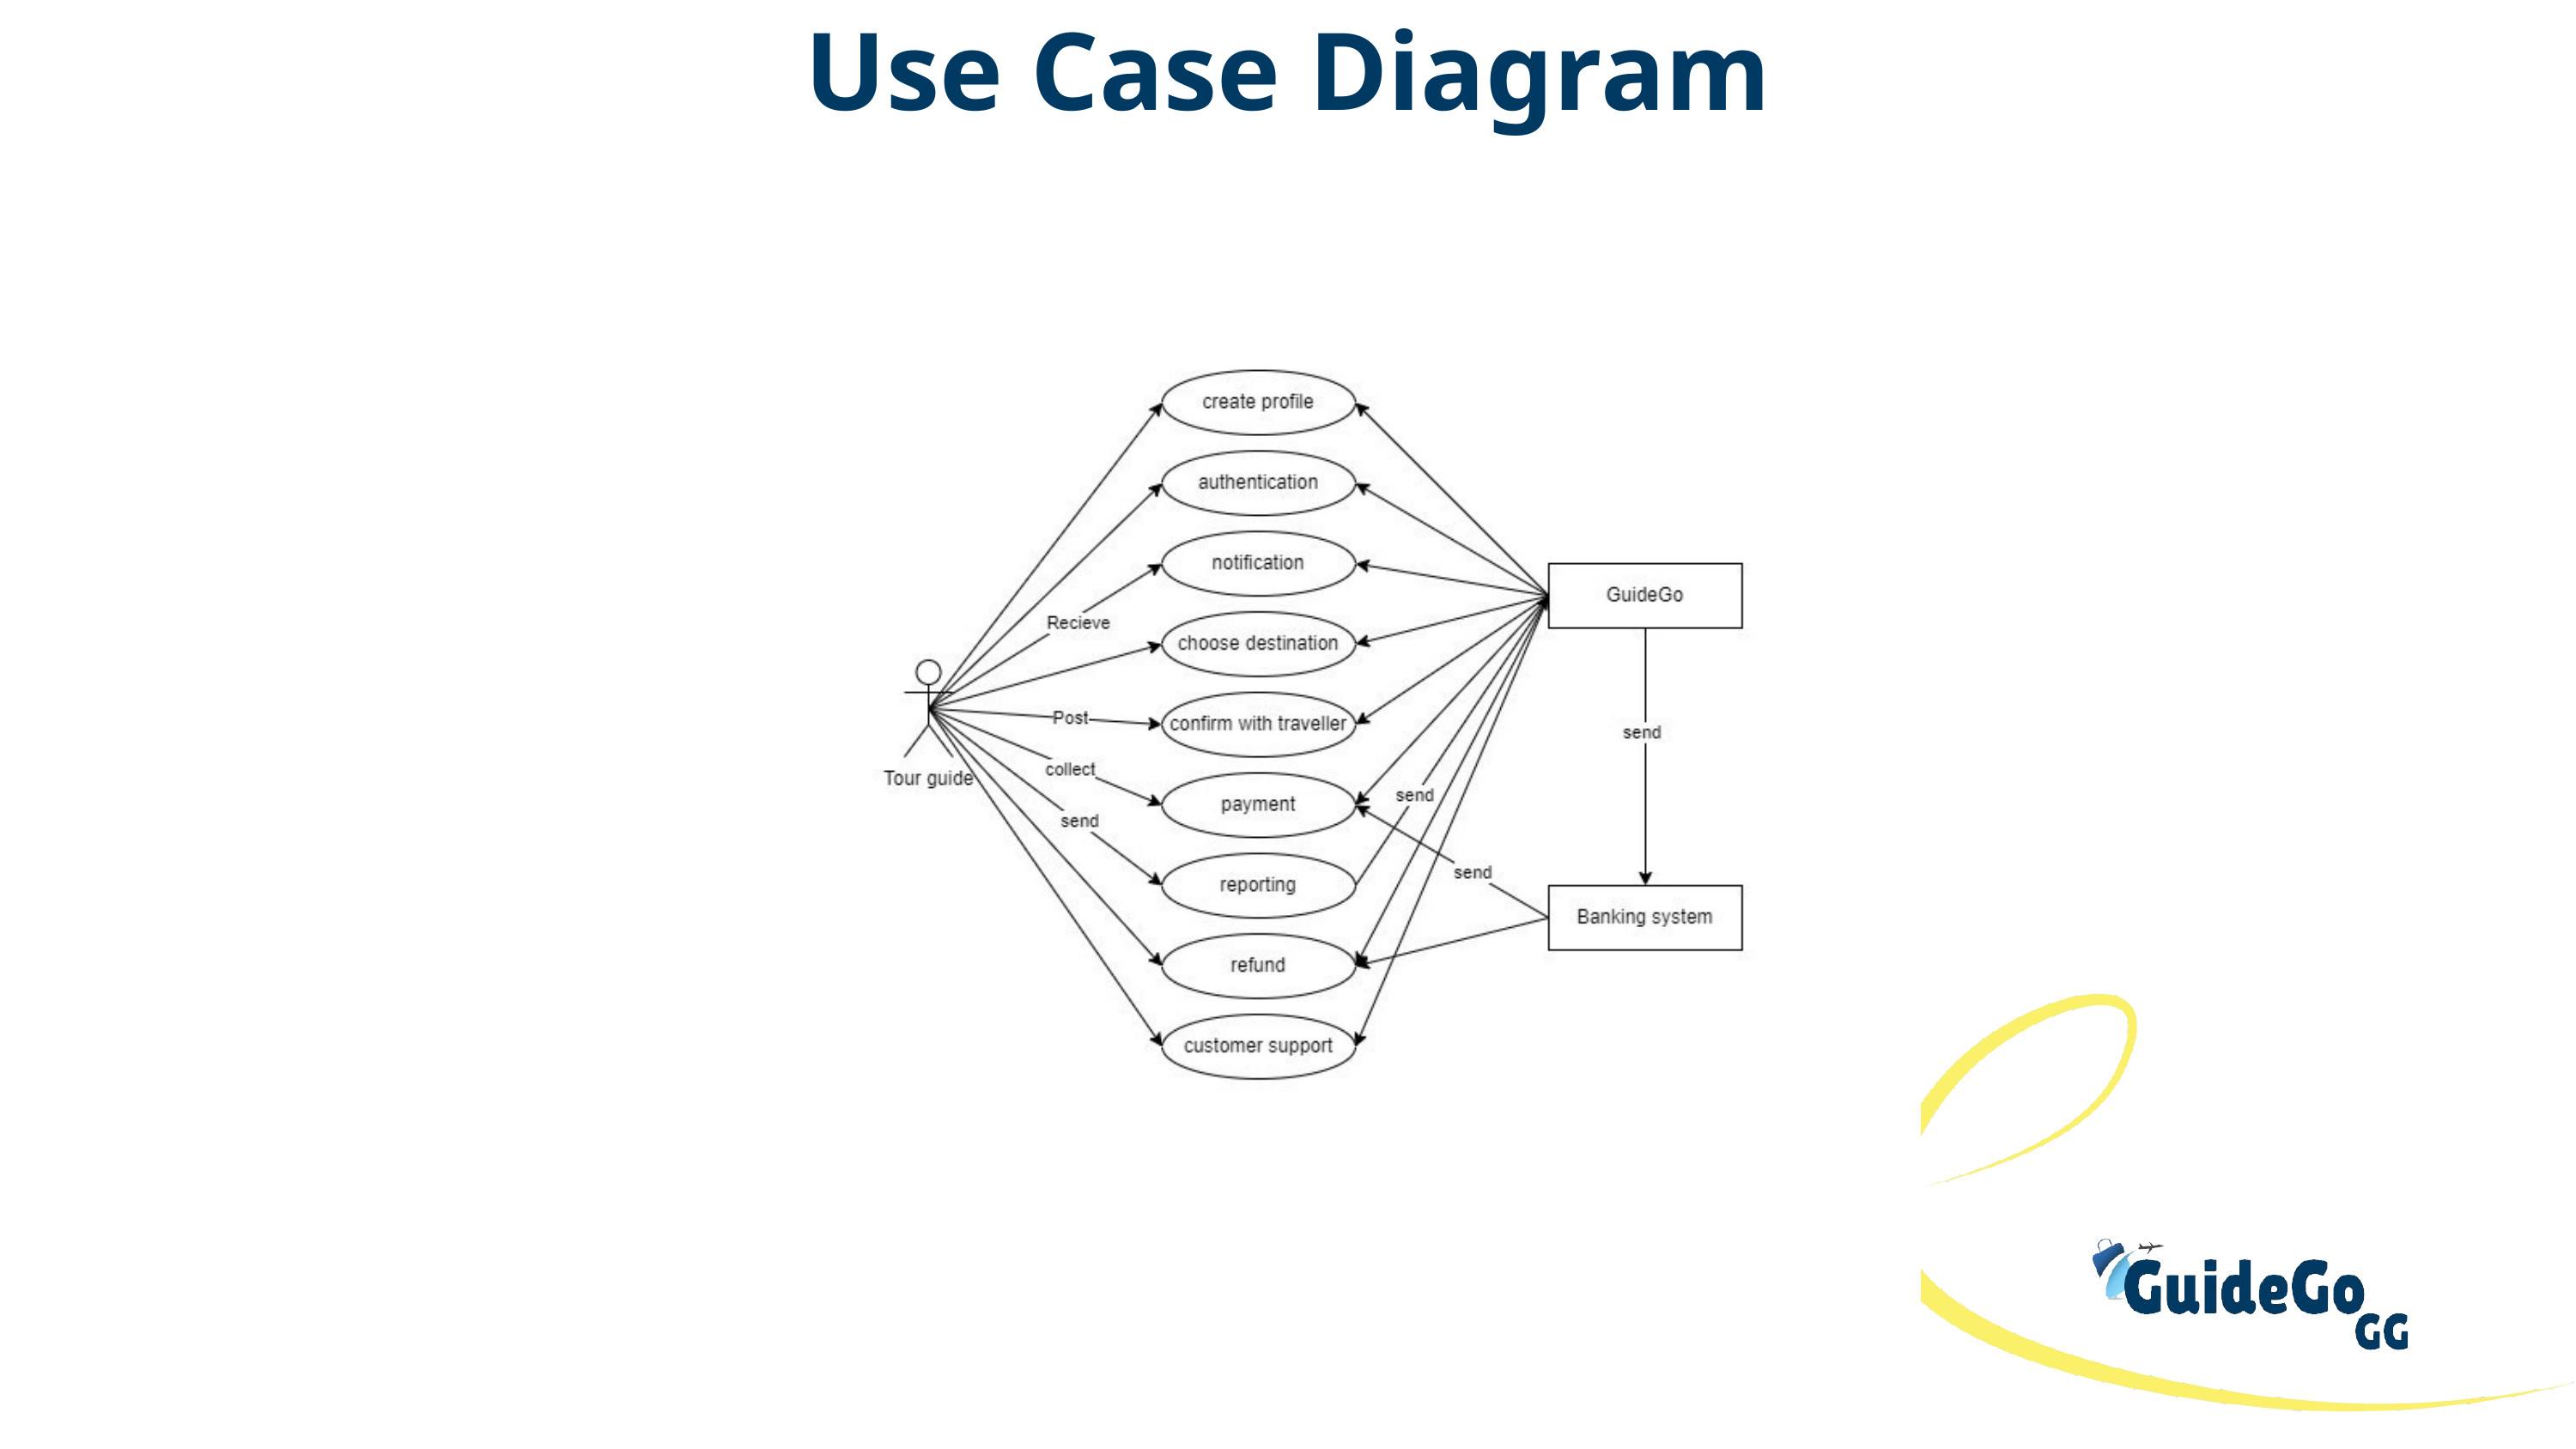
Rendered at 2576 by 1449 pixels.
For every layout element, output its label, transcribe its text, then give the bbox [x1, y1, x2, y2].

text_box Use Case Diagram [190, 3, 2386, 259]
picture [1920, 917, 2576, 1449]
text_box [654, 241, 1969, 1161]
